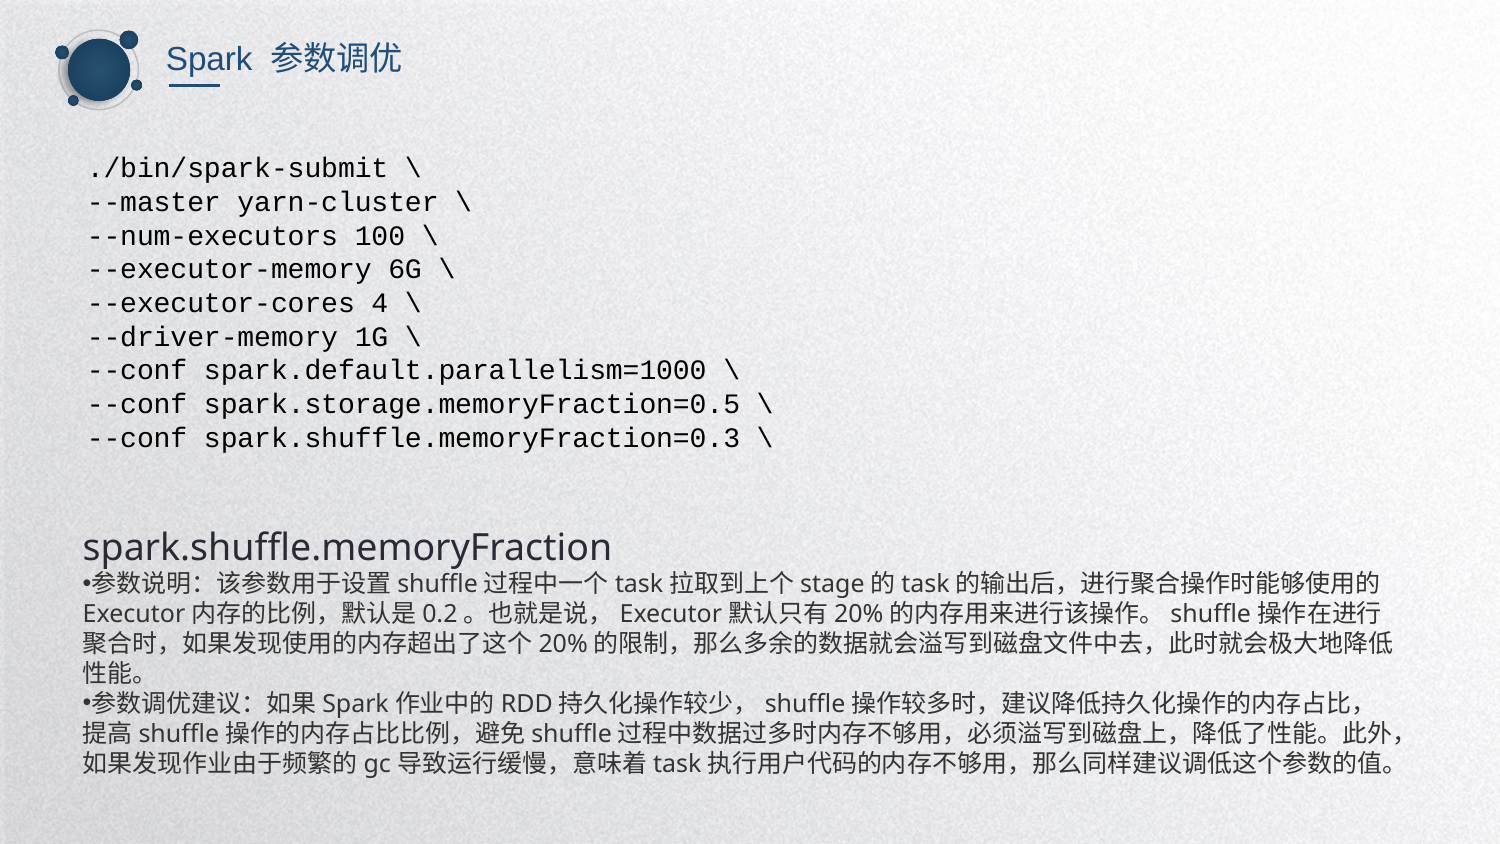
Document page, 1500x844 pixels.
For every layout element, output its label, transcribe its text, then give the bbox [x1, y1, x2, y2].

picture [0, 0, 1500, 844]
text_box Spark 参数调优 [151, 30, 418, 85]
text_box ./bin/spark-submit \ --master yarn-cluster \ --num-executors 100 \ --executor-memory 6G \ --executor-cores 4 \ --driver-memory 1G \ --conf spark.default.parallelism=1000 \ --conf spark.storage.memoryFraction=0.5 \ --conf spark.shuffle.memoryFraction=0.3 \ [72, 142, 874, 461]
text_box spark.shuffle.memoryFraction 参数说明：该参数用于设置shuffle过程中一个task拉取到上个stage的task的输出后，进行聚合操作时能够使用的Executor内存的比例，默认是0.2。也就是说，Executor默认只有20%的内存用来进行该操作。shuffle操作在进行聚合时，如果发现使用的内存超出了这个20%的限制，那么多余的数据就会溢写到磁盘文件中去，此时就会极大地降低性能。 参数调优建议：如果Spark作业中的RDD持久化操作较少，shuffle操作较多时，建议降低持久化操作的内存占比，提高shuffle操作的内存占比比例，避免shuffle过程中数据过多时内存不够用，必须溢写到磁盘上，降低了性能。此外，如果发现作业由于频繁的gc导致运行缓慢，意味着task执行用户代码的内存不够用，那么同样建议调低这个参数的值。 [67, 515, 1415, 785]
